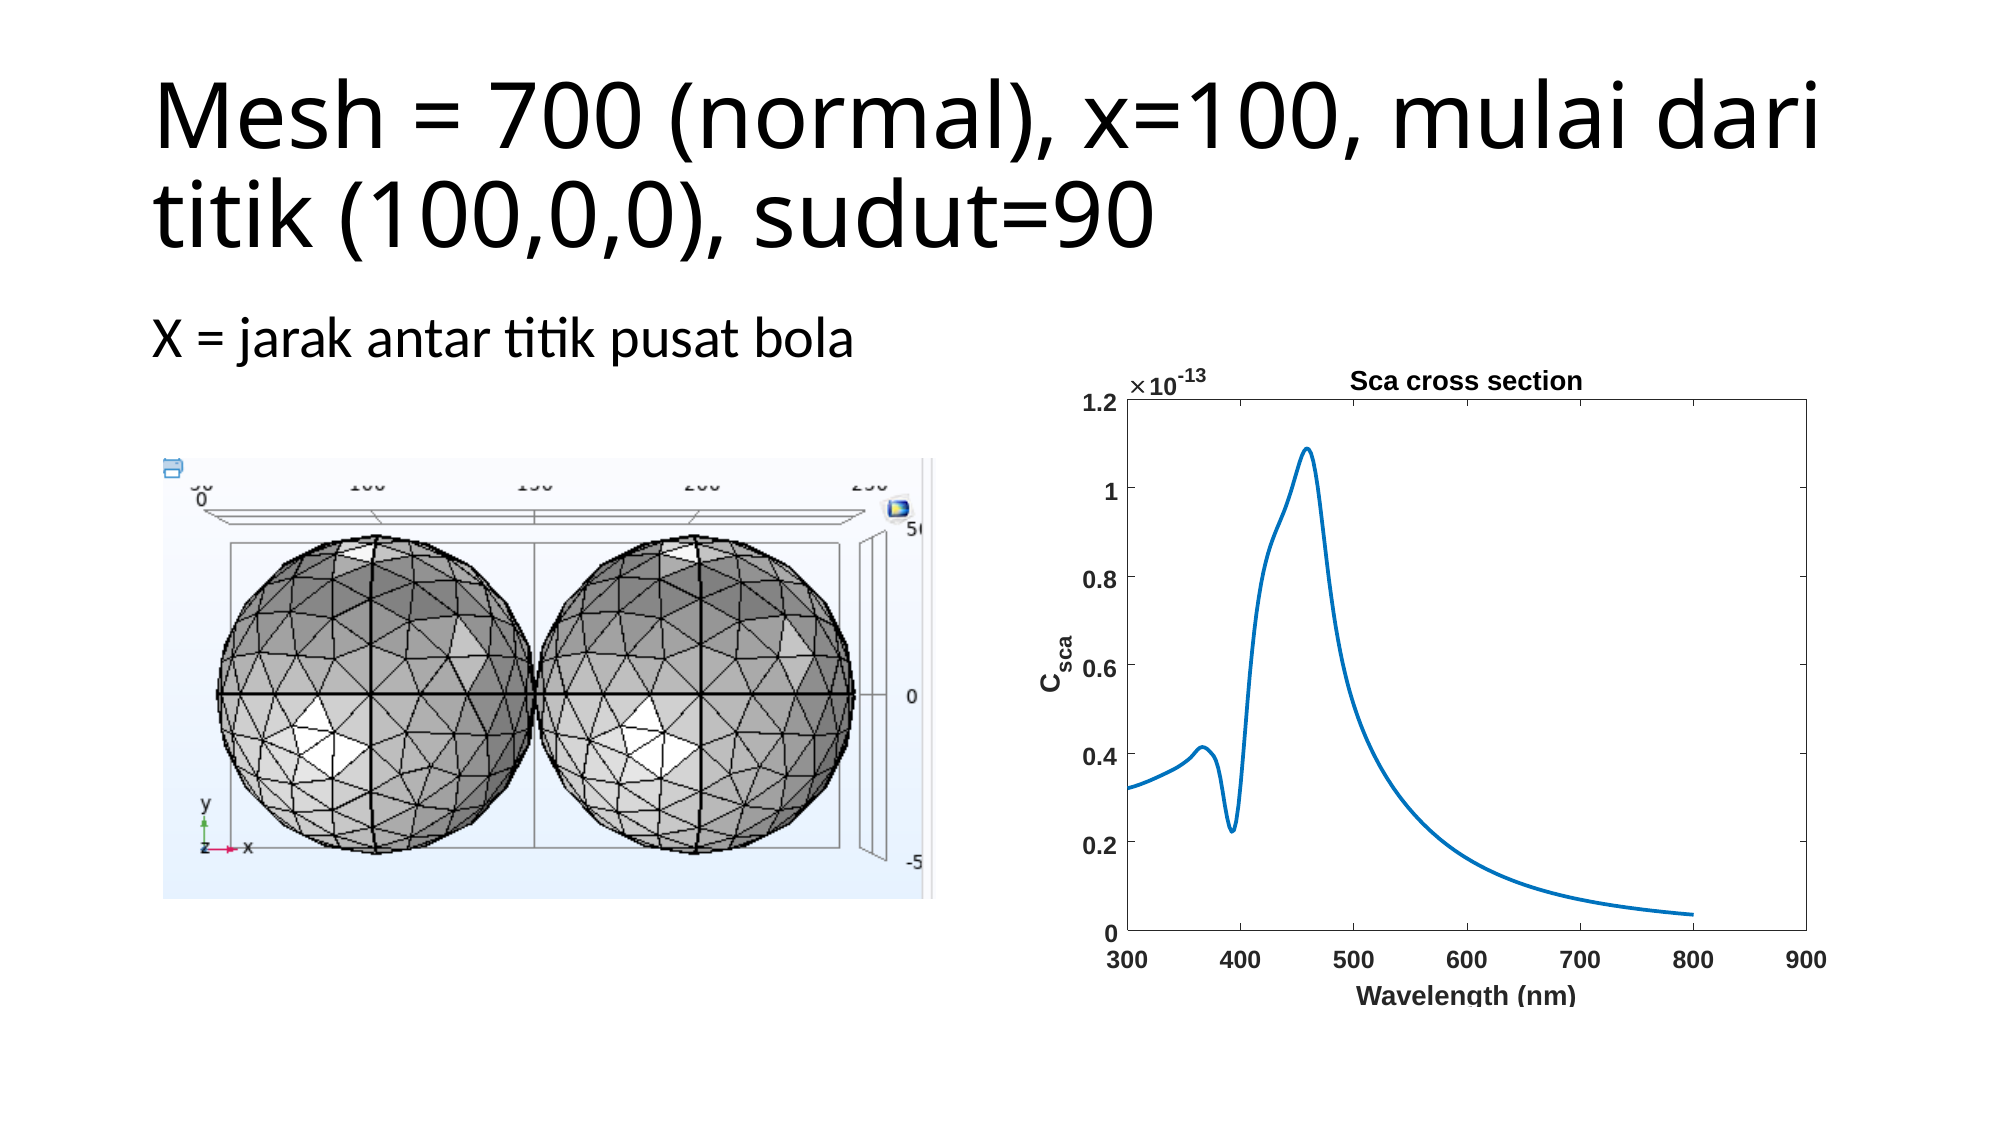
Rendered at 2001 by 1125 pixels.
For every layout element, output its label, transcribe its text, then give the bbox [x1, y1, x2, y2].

list X = jarak antar titik pusat bola [137, 299, 1863, 1014]
picture [163, 458, 936, 899]
title Mesh = 700 (normal), x=100, mulai dari titik (100,0,0), sudut=90 [137, 59, 1863, 278]
picture [1013, 350, 1889, 1007]
